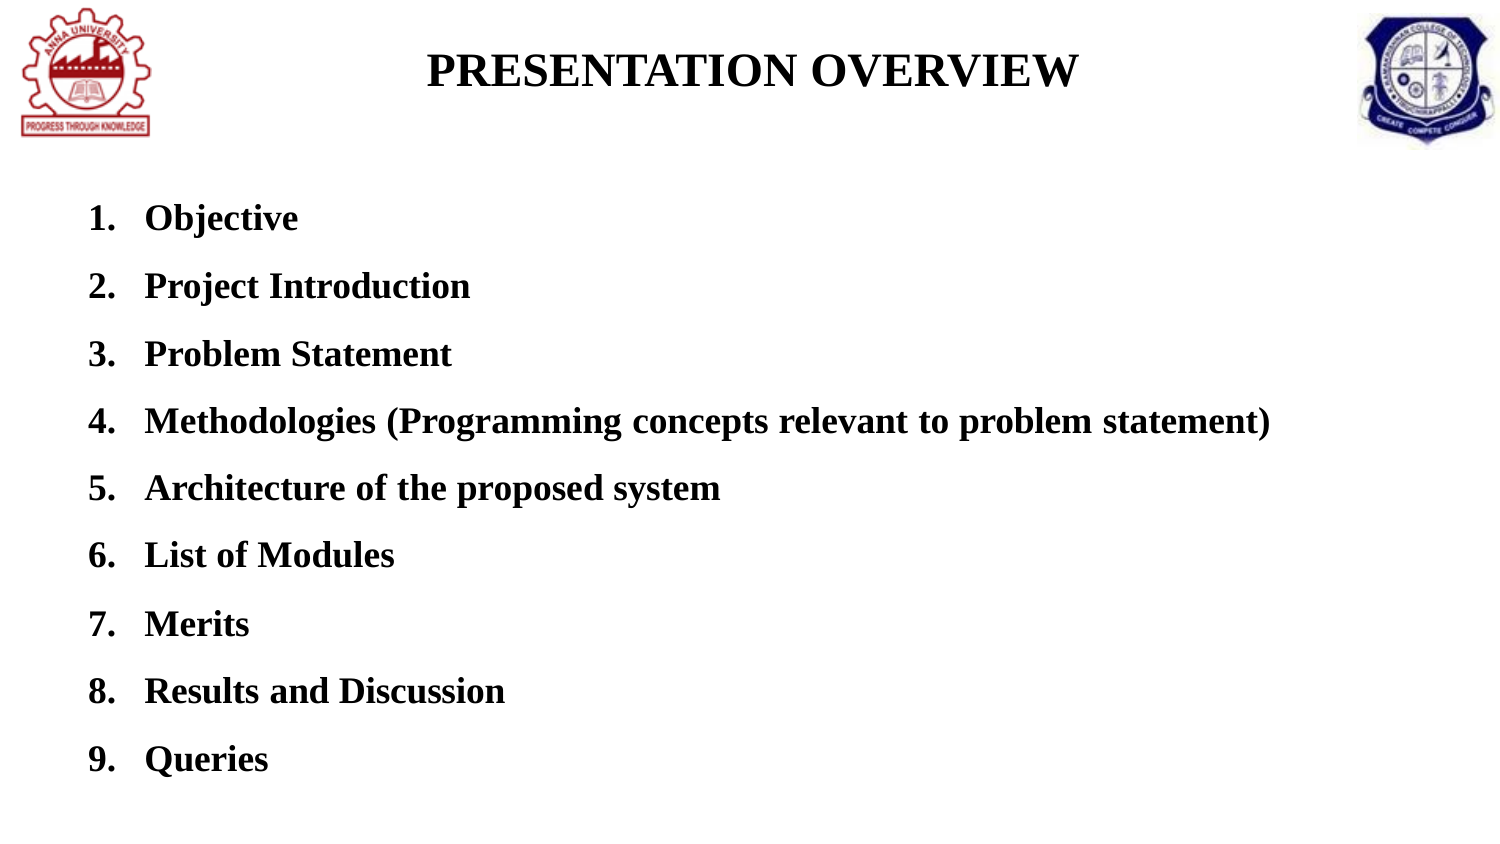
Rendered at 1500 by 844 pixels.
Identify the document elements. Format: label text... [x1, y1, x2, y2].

text_box Objective Project Introduction Problem Statement Methodologies (Programming concepts relevant to problem statement) Architecture of the proposed system List of Modules Merits Results and Discussion Queries [86, 166, 1412, 779]
picture [20, 7, 152, 138]
title PRESENTATION OVERVIEW [424, 36, 1207, 166]
picture [1357, 13, 1500, 151]
